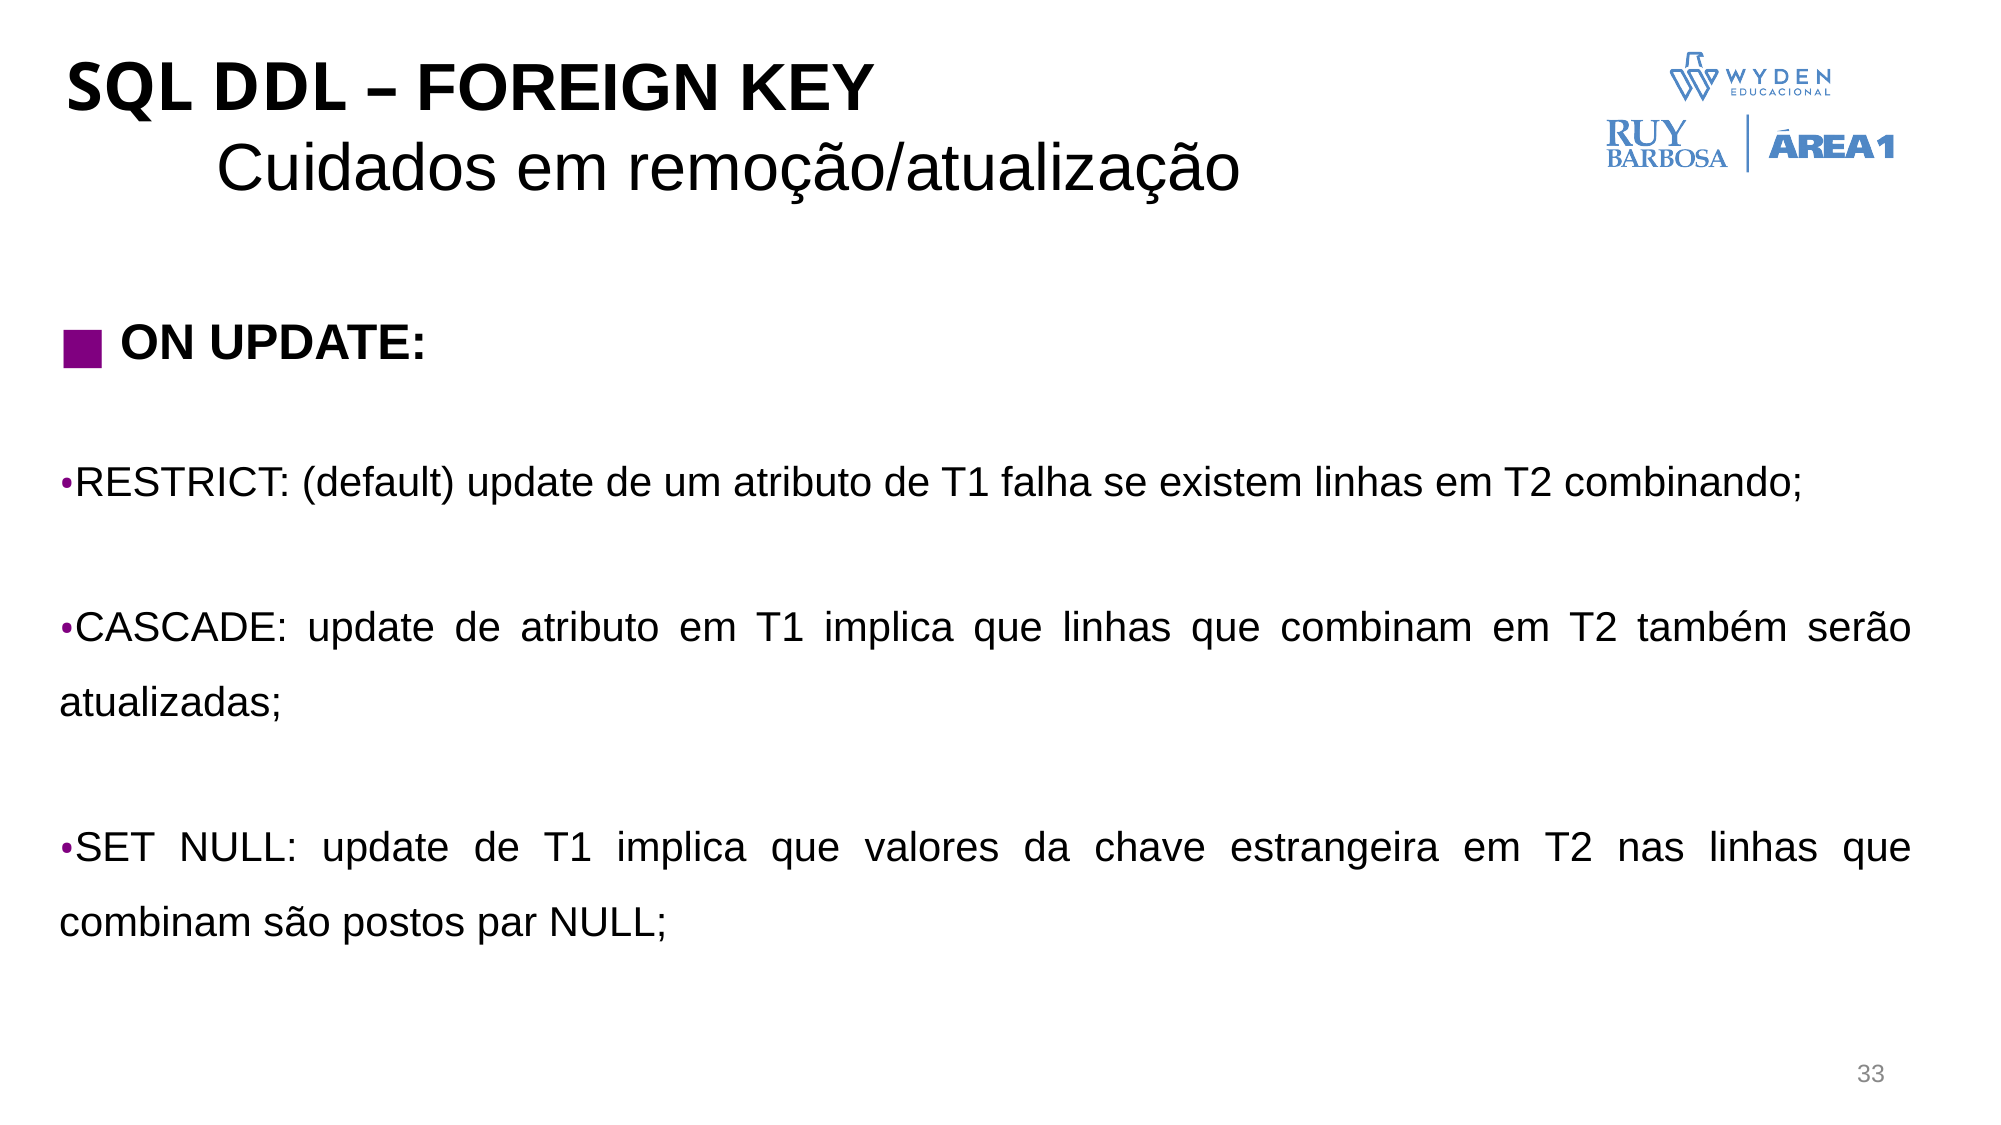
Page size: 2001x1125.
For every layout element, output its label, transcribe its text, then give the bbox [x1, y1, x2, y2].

list ON UPDATE: RESTRICT: (default) update de um atributo de T1 falha se existem linhas em T2 combinando; CASCADE: update de atributo em T1 implica que linhas que combinam em T2 também serão atualizadas; SET NULL: update de T1 implica que valores da chave estrangeira em T2 nas linhas que combinam são postos par NULL; [44, 272, 1929, 948]
text_box SQL DDL – FOREIGN KEY Cuidados em remoção/atualização [51, 36, 1354, 132]
picture [1554, 0, 1946, 226]
slide_number 33 [1433, 1042, 1900, 1103]
